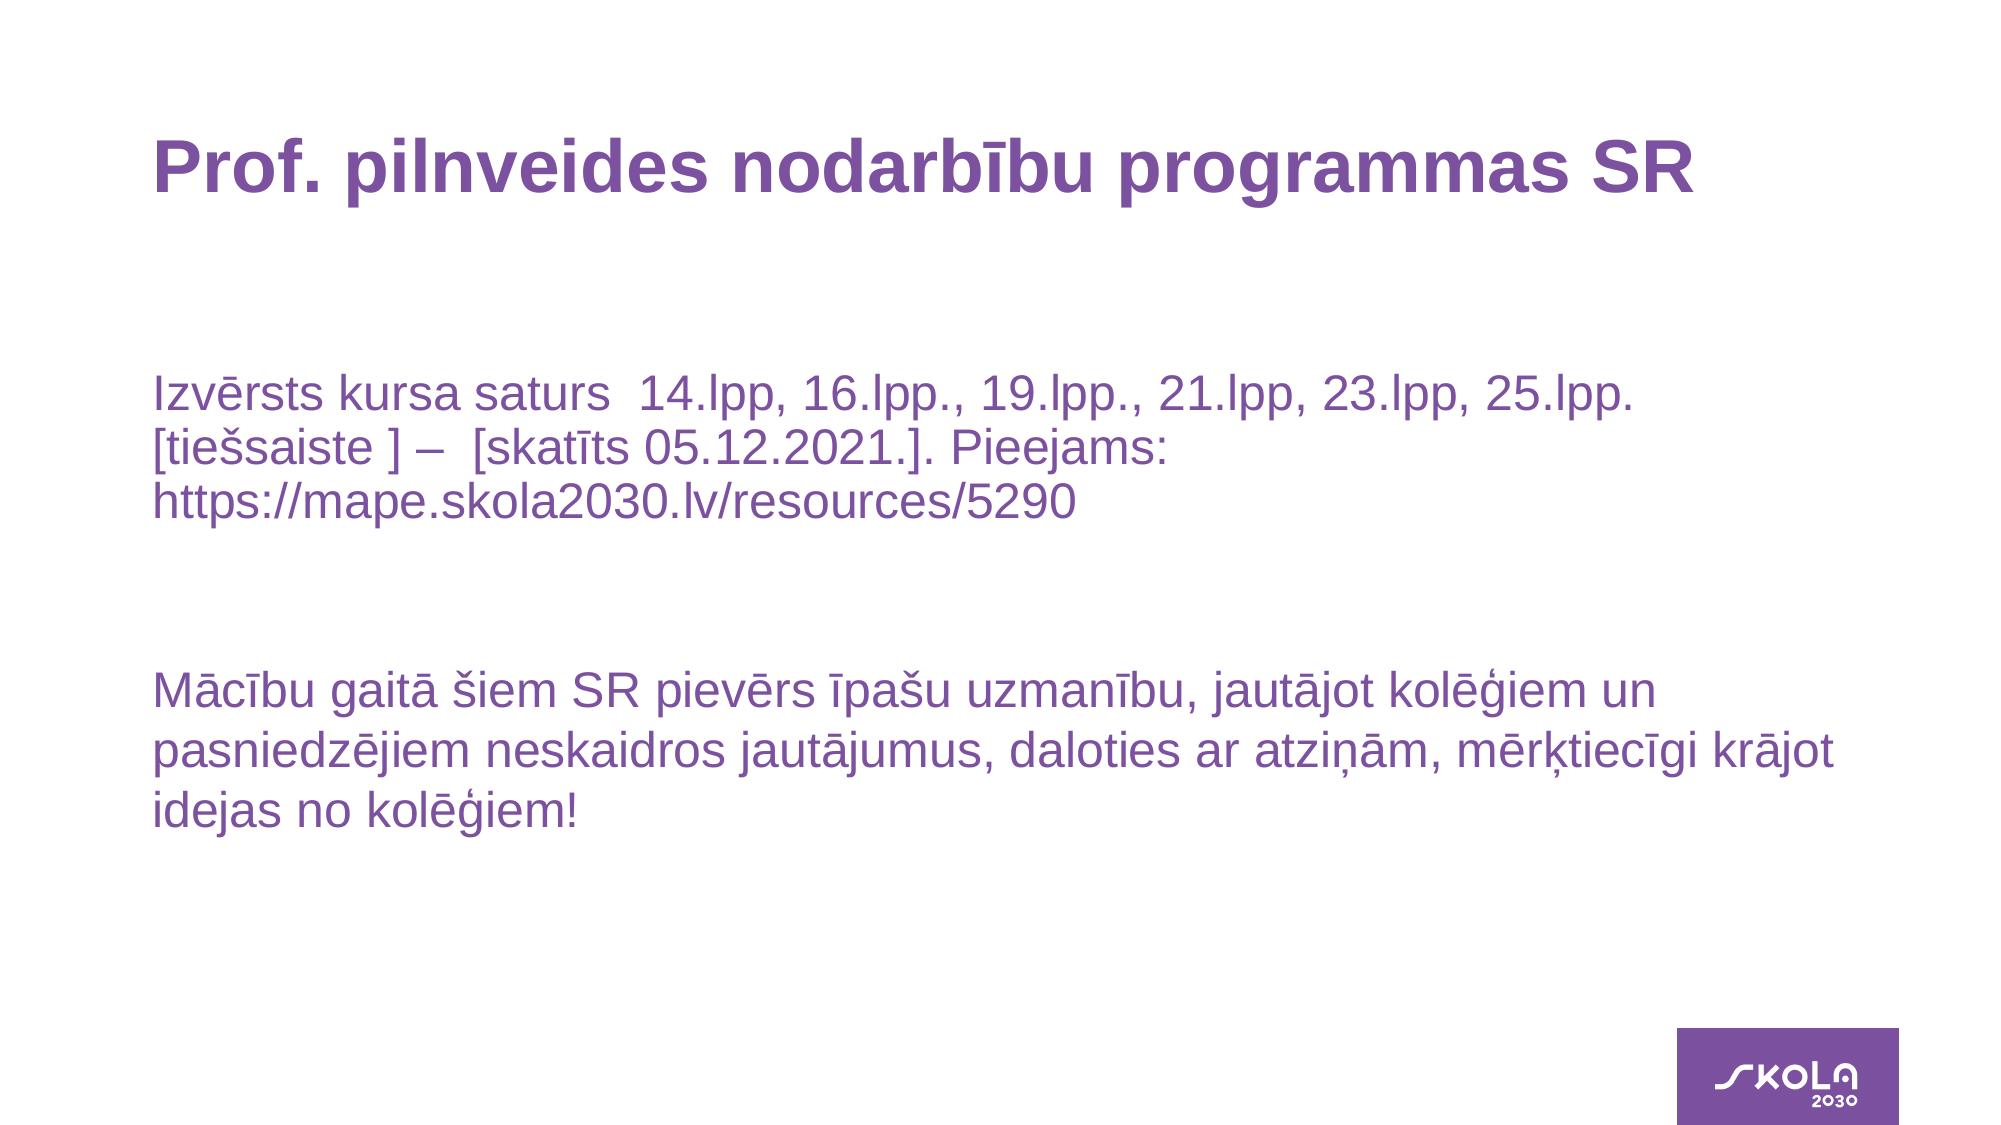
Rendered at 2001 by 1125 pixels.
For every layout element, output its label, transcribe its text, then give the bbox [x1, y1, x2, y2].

picture [1677, 1028, 1899, 1125]
title Prof. pilnveides nodarbību programmas SR [137, 59, 1863, 278]
list Izvērsts kursa saturs 14.lpp, 16.lpp., 19.lpp., 21.lpp, 23.lpp, 25.lpp. [tiešsaiste ] – [skatīts 05.12.2021.]. Pieejams: https://mape.skola2030.lv/resources/5290 Mācību gaitā šiem SR pievērs īpašu uzmanību, jautājot kolēģiem un pasniedzējiem neskaidros jautājumus, daloties ar atziņām, mērķtiecīgi krājot idejas no kolēģiem! [137, 299, 1863, 1014]
